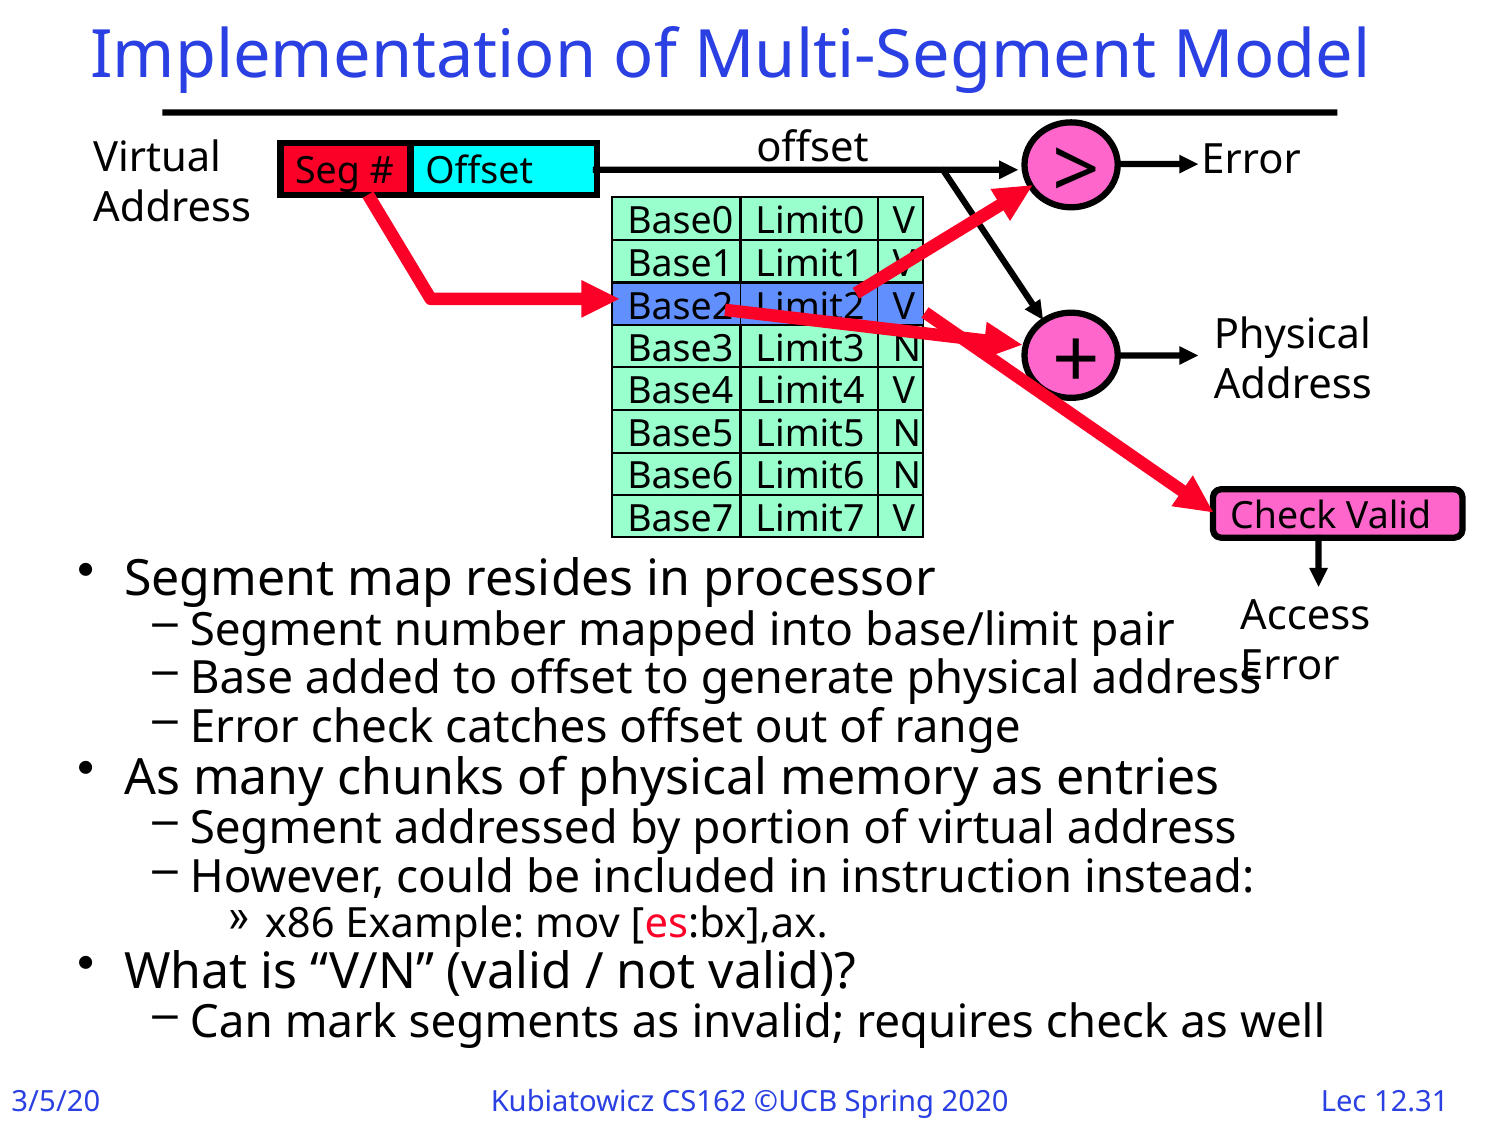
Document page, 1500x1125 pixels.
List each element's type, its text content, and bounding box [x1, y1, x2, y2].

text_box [87, 122, 598, 239]
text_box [612, 424, 919, 538]
text_box [399, 248, 587, 299]
text_box offset [741, 112, 884, 168]
list Segment map resides in processor Segment number mapped into base/limit pair Base added to offset to generate physical address Error check catches offset out of range As many chunks of physical memory as entries Segment addressed by portion of virtual address However, could be included in instruction instead: x86 Example: mov [es:bx],ax. What is “V/N” (valid / not valid)? Can mark segments as invalid; requires check as well [62, 549, 1450, 1075]
title Implementation of Multi-Segment Model [62, 12, 1400, 100]
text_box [592, 169, 1401, 416]
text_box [924, 312, 1463, 697]
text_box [855, 122, 1313, 294]
